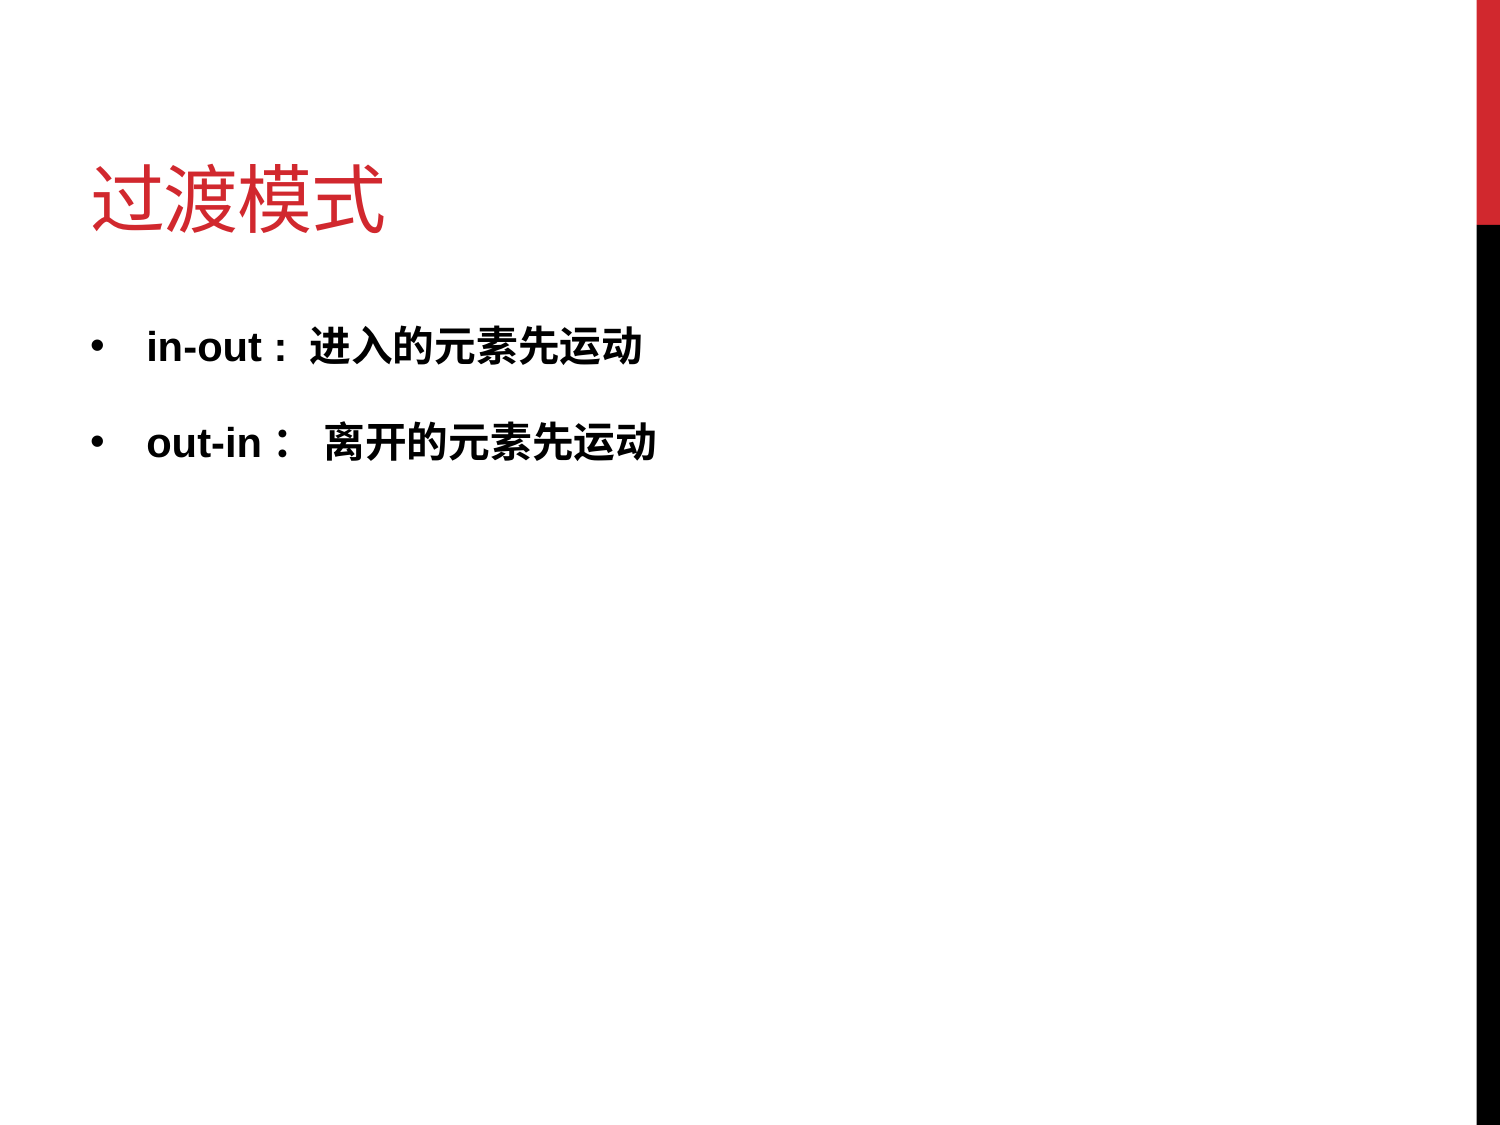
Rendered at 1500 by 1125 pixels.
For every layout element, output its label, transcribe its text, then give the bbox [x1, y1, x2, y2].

list in-out : 进入的元素先运动 out-in： 离开的元素先运动 [75, 287, 1325, 1005]
title 过渡模式 [75, 25, 1025, 250]
